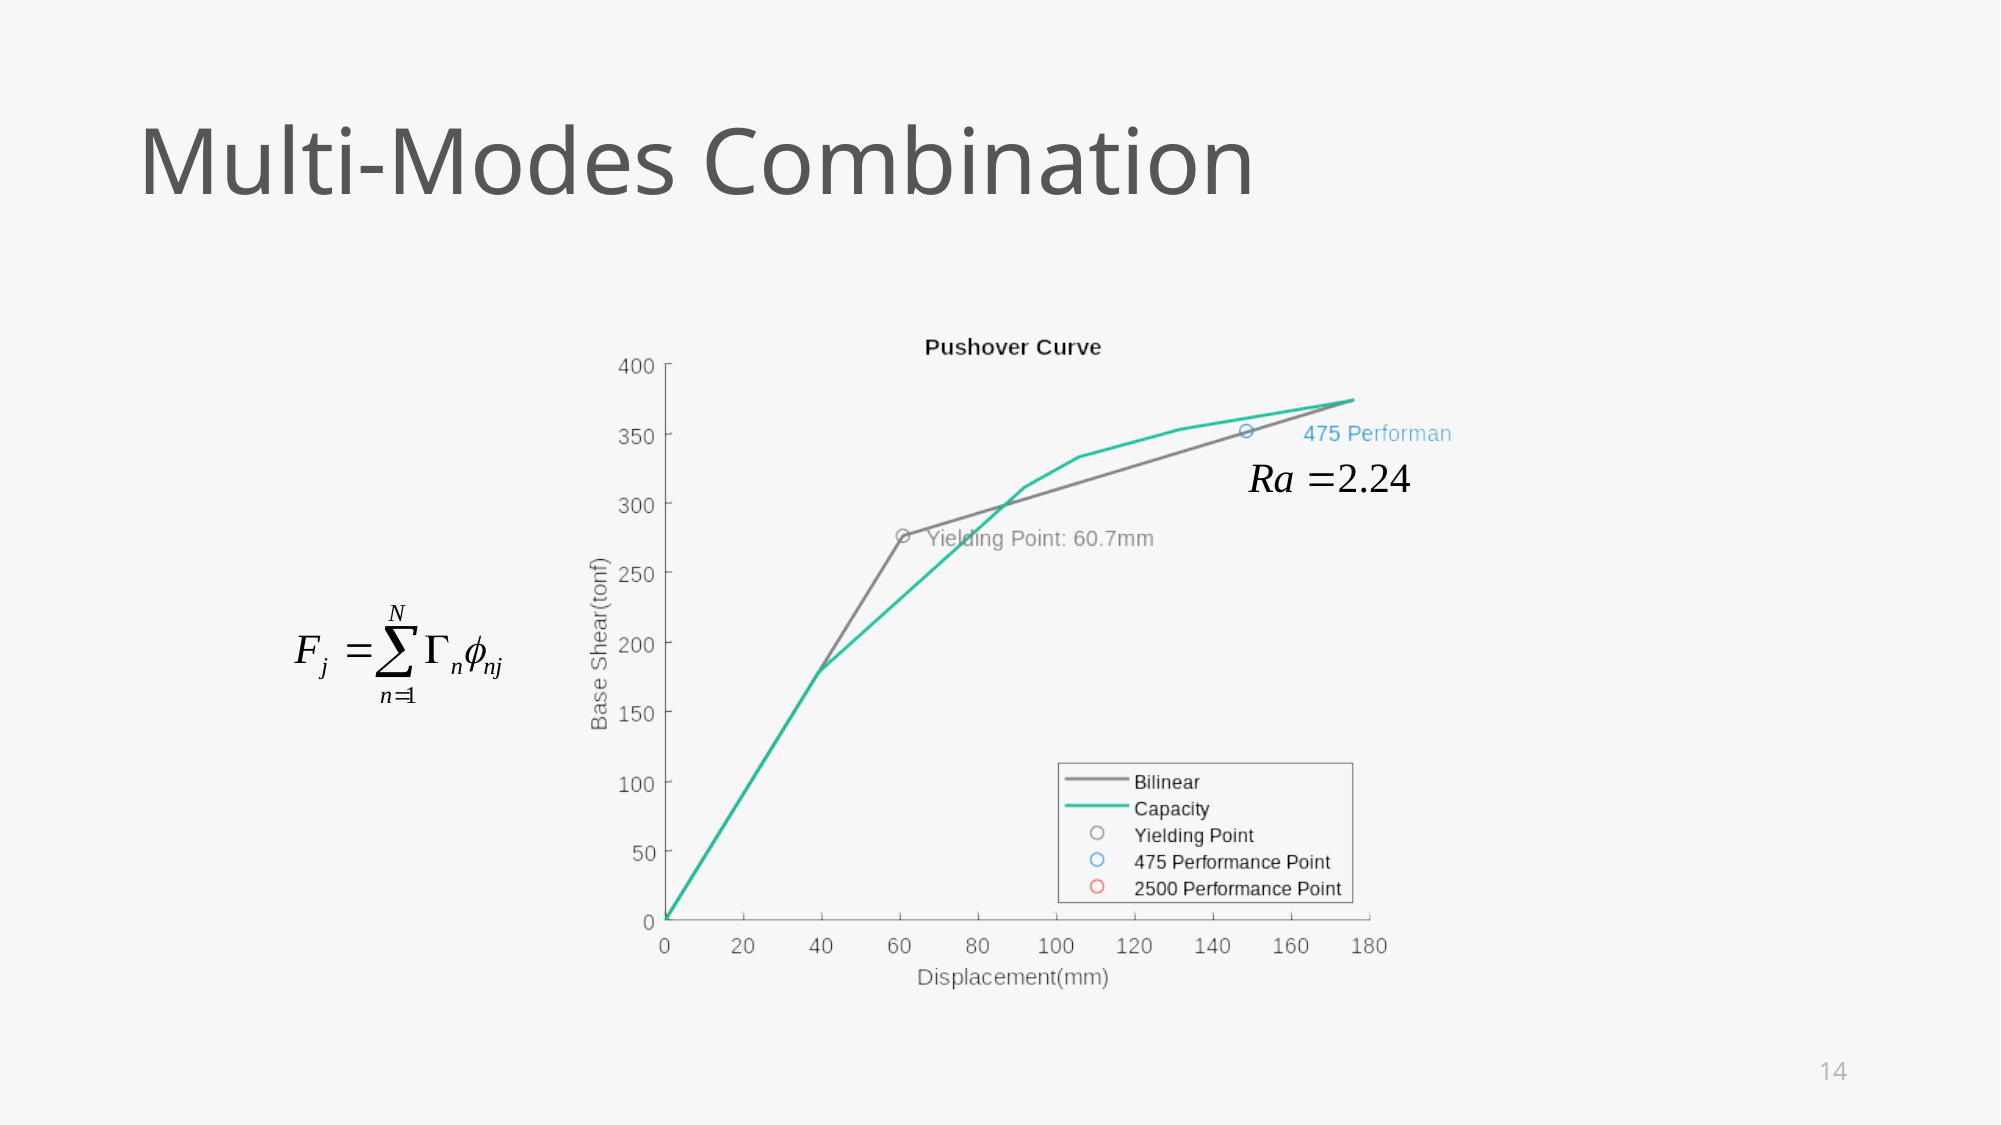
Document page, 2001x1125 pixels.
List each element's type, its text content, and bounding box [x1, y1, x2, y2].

picture [546, 313, 1454, 994]
slide_number 14 [1412, 1042, 1863, 1103]
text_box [1243, 459, 1415, 499]
list Multi-Modes Combination [137, 108, 1614, 324]
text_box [289, 596, 513, 710]
